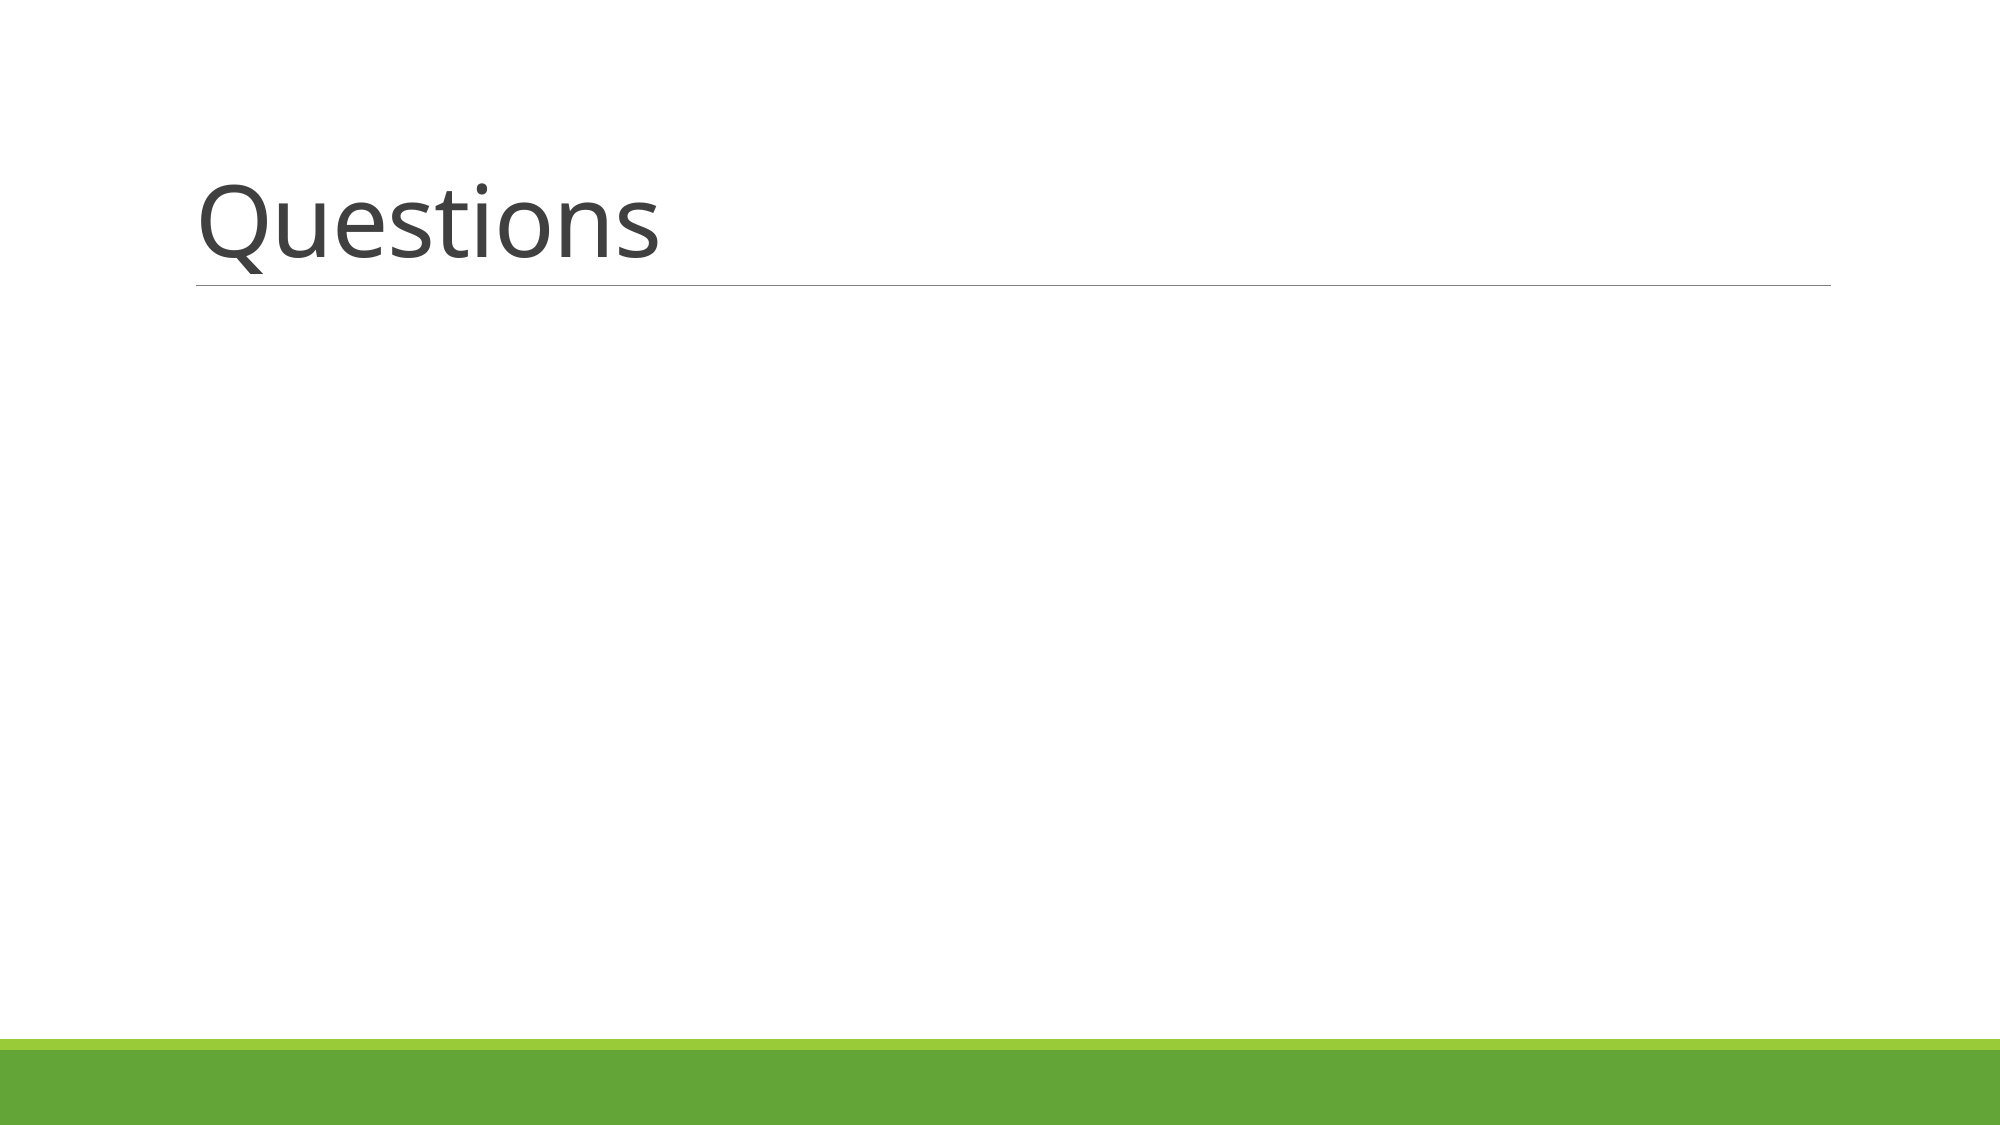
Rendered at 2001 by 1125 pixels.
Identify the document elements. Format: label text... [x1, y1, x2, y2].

title Questions [180, 47, 1830, 285]
